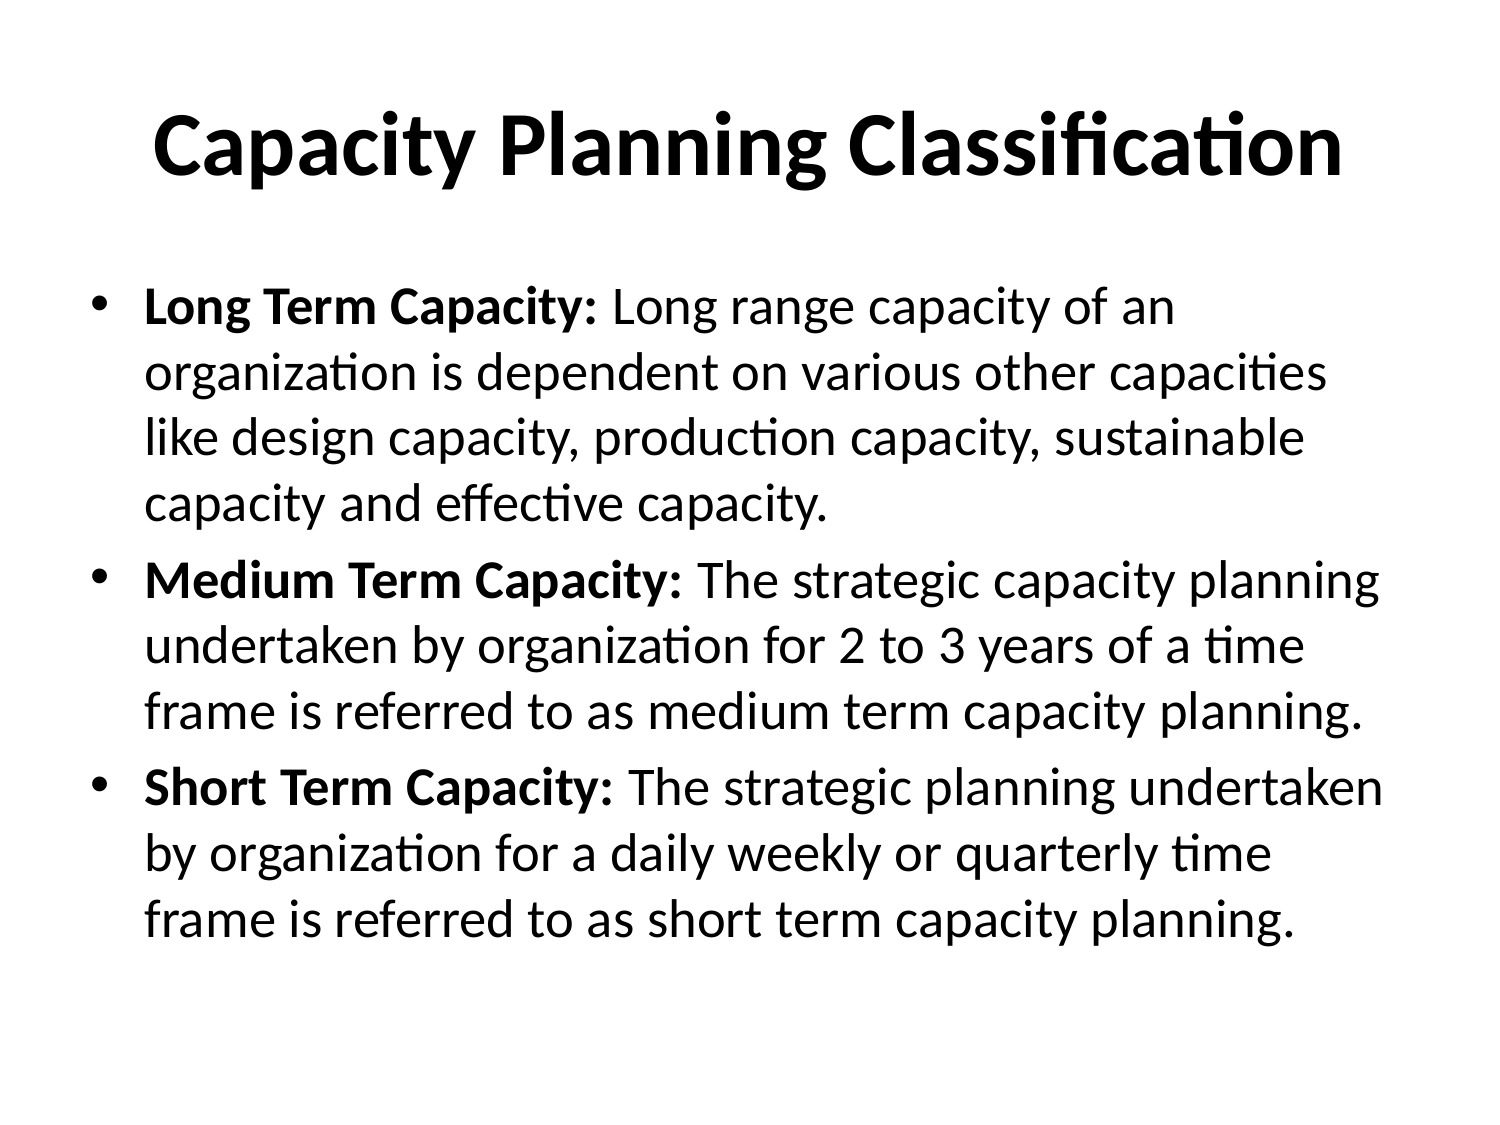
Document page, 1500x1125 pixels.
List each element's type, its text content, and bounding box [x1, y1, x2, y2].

list Long Term Capacity: Long range capacity of an organization is dependent on various other capacities like design capacity, production capacity, sustainable capacity and effective capacity. Medium Term Capacity: The strategic capacity planning undertaken by organization for 2 to 3 years of a time frame is referred to as medium term capacity planning. Short Term Capacity: The strategic planning undertaken by organization for a daily weekly or quarterly time frame is referred to as short term capacity planning. [75, 262, 1425, 1005]
title Capacity Planning Classification [75, 45, 1425, 233]
